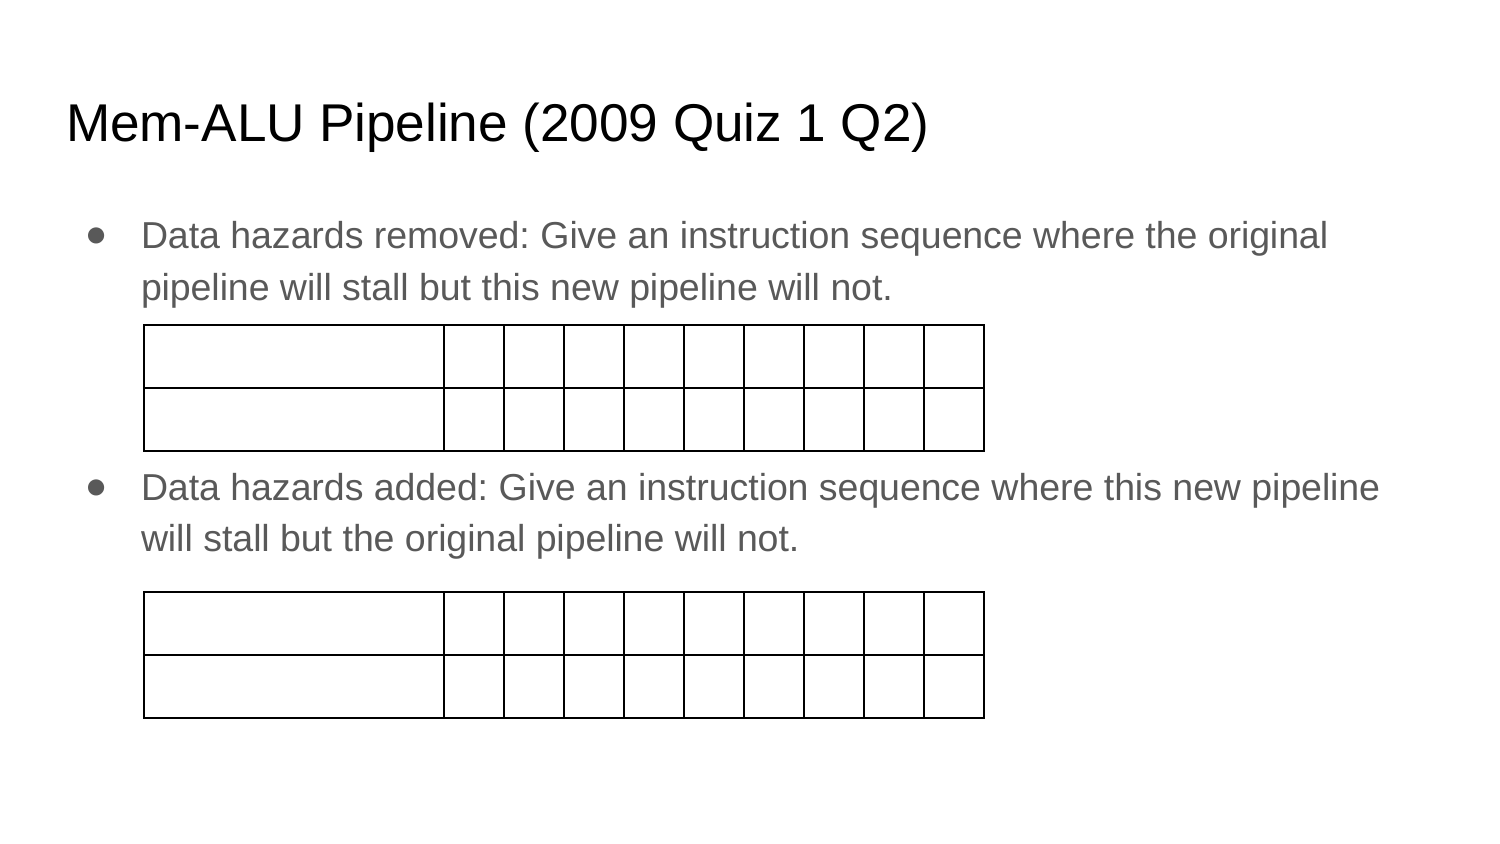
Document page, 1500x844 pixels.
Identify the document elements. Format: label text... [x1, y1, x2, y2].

table_header [625, 593, 683, 654]
table_cell [685, 389, 743, 450]
table_cell [745, 389, 803, 450]
table_header [505, 593, 563, 654]
table_header [865, 593, 923, 654]
table_header [925, 326, 983, 387]
table_header [805, 593, 863, 654]
table_cell [145, 656, 443, 717]
table_header [145, 593, 443, 654]
table_header [745, 326, 803, 387]
table_cell [865, 389, 923, 450]
table_header [805, 326, 863, 387]
table_cell [685, 656, 743, 717]
table_header [745, 593, 803, 654]
table_cell [745, 656, 803, 717]
table_cell [925, 656, 983, 717]
table_cell [805, 389, 863, 450]
table_cell [505, 656, 563, 717]
table_header [565, 326, 623, 387]
table_cell [865, 656, 923, 717]
table_cell [925, 389, 983, 450]
table_header [505, 326, 563, 387]
table_header [145, 326, 443, 387]
title Mem-ALU Pipeline (2009 Quiz 1 Q2) [51, 72, 1449, 167]
table_header [925, 593, 983, 654]
table_cell [805, 656, 863, 717]
table_cell [445, 389, 503, 450]
table_header [565, 593, 623, 654]
table_header [445, 593, 503, 654]
table_cell [505, 389, 563, 450]
list Data hazards removed: Give an instruction sequence where the original pipeline will stall but this new pipeline will not. Data hazards added: Give an instruction sequence where this new pipeline will stall but the original pipeline will not. [51, 189, 1449, 750]
table_cell [565, 389, 623, 450]
table_header [685, 326, 743, 387]
table_cell [625, 389, 683, 450]
table_header [685, 593, 743, 654]
table_cell [445, 656, 503, 717]
table_header [445, 326, 503, 387]
table_header [865, 326, 923, 387]
table_cell [625, 656, 683, 717]
table_header [625, 326, 683, 387]
table_cell [145, 389, 443, 450]
table_cell [565, 656, 623, 717]
